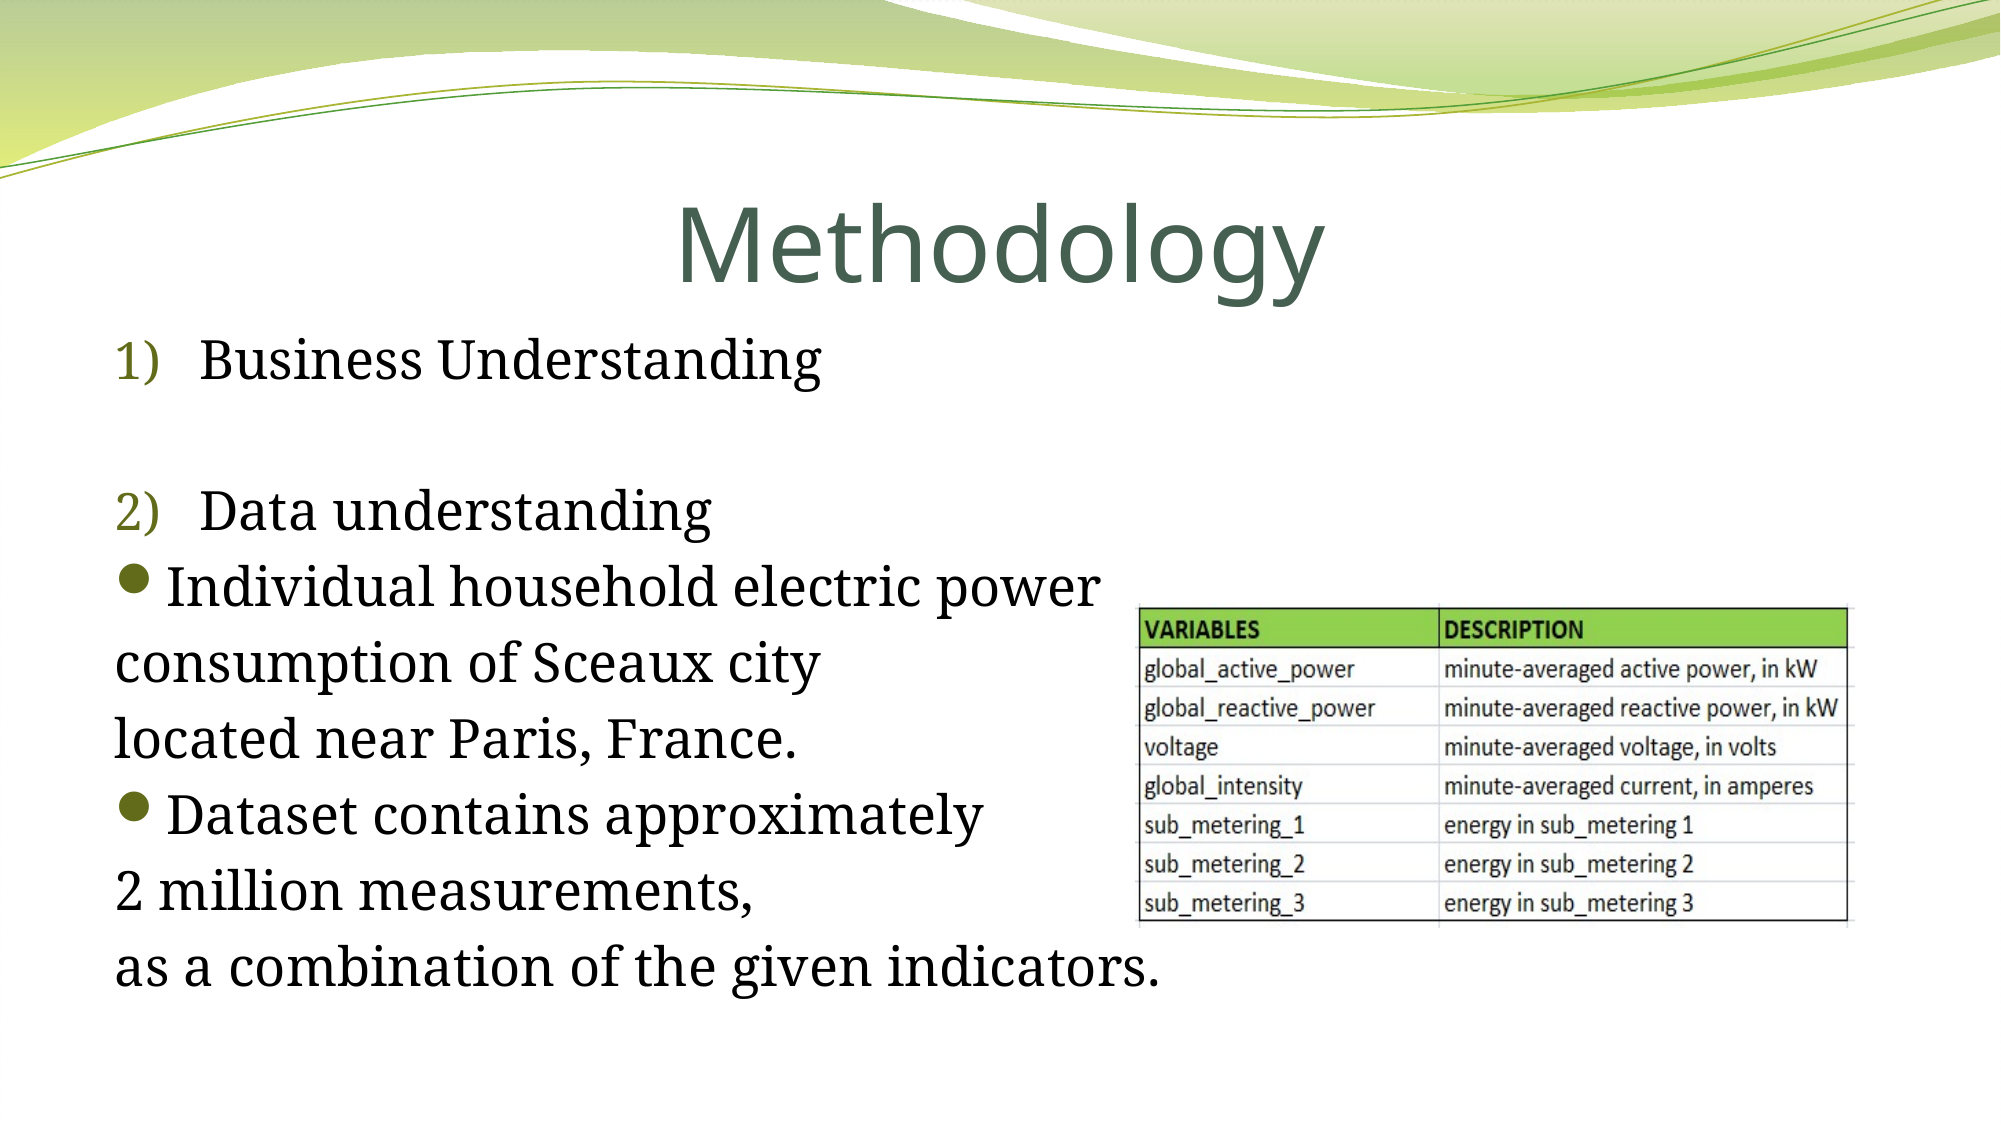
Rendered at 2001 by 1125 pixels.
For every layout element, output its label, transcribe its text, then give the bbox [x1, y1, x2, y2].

title Methodology [99, 115, 1900, 303]
picture [1135, 603, 1855, 928]
list Business Understanding Data understanding Individual household electric power consumption of Sceaux city located near Paris, France. Dataset contains approximately 2 million measurements, as a combination of the given indicators. [99, 317, 1900, 1038]
